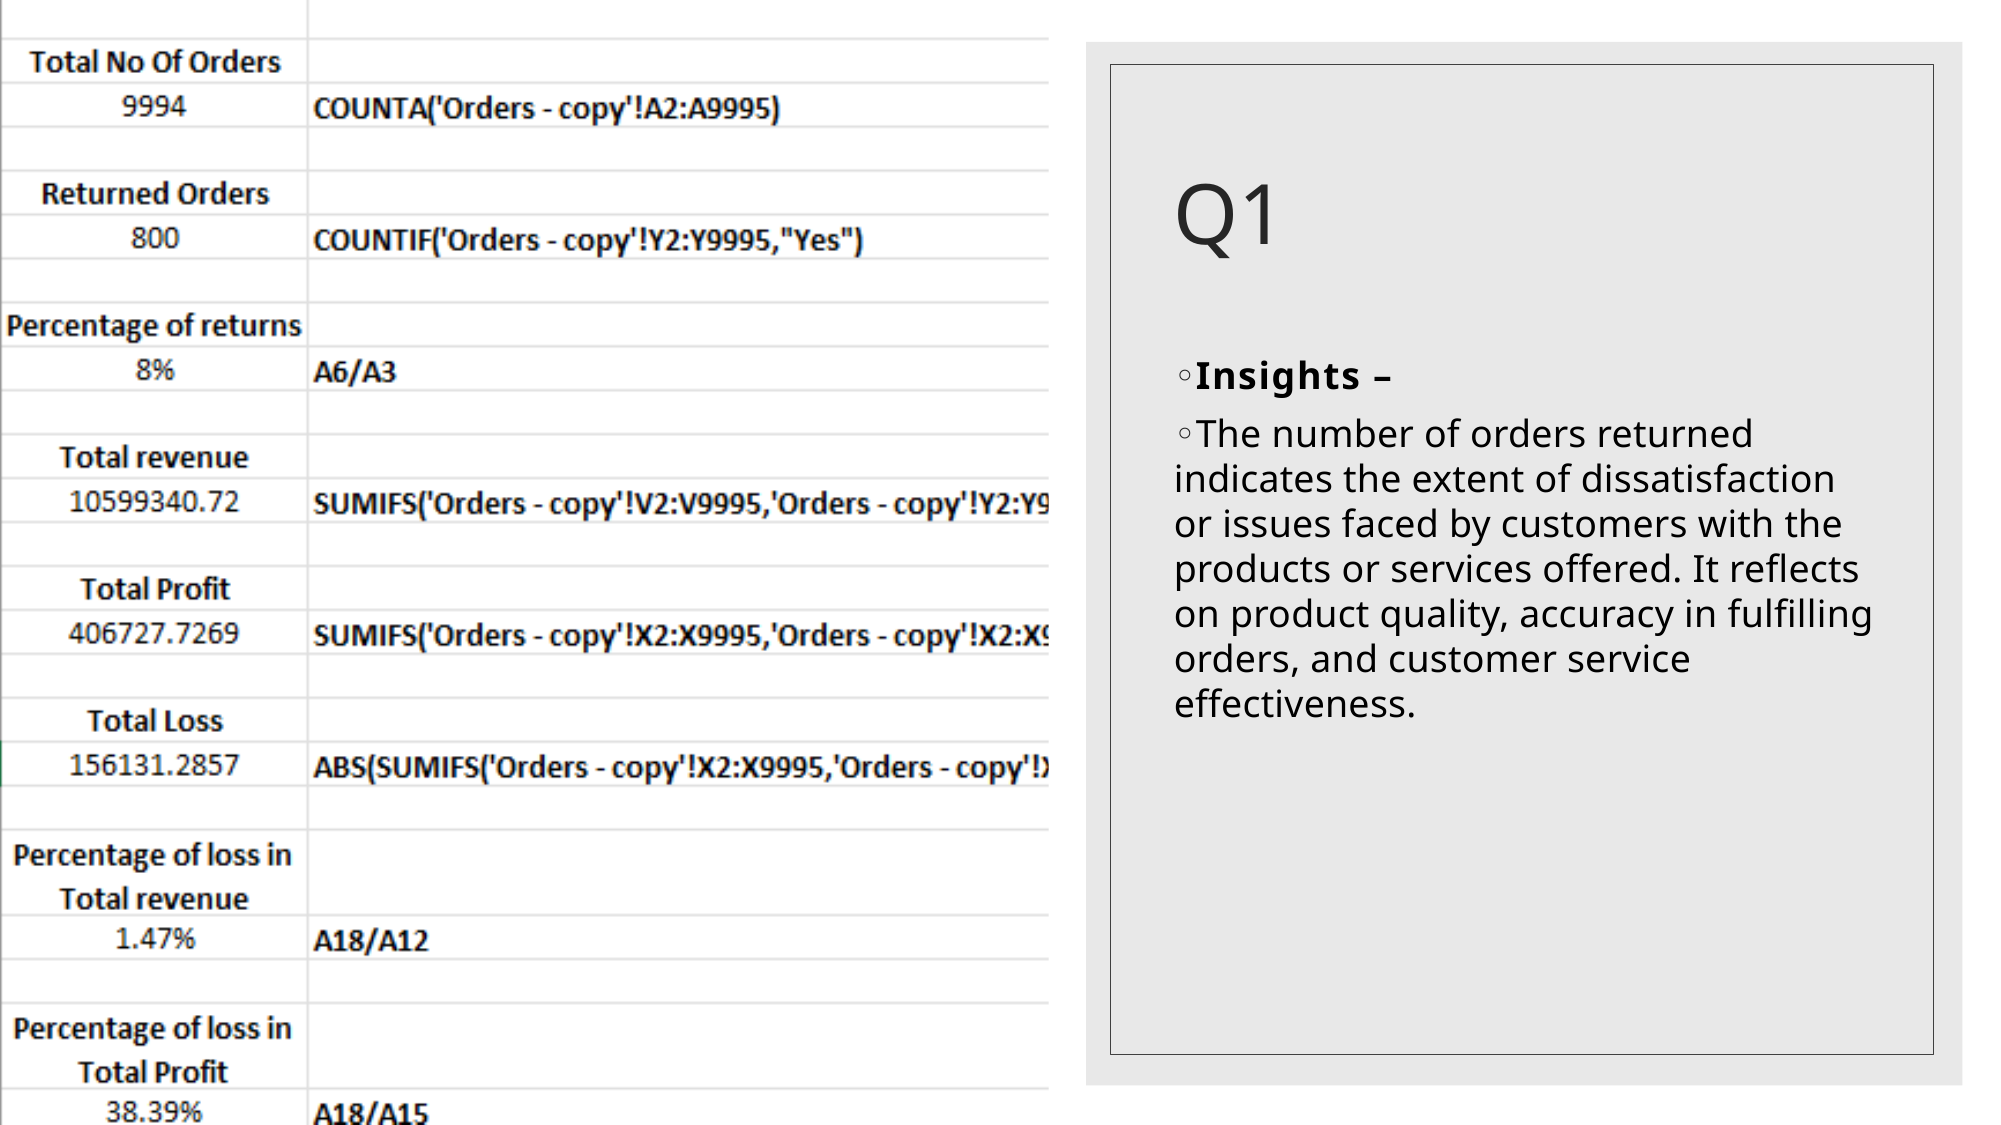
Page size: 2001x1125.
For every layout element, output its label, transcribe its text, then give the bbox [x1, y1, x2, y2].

text_box [1085, 41, 1963, 1086]
list Insights – The number of orders returned indicates the extent of dissatisfaction or issues faced by customers with the products or services offered. It reflects on product quality, accuracy in fulfilling orders, and customer service effectiveness. [1158, 345, 1893, 990]
title Q1 [1158, 105, 1893, 331]
picture [0, 0, 1049, 1125]
text_box [1054, 0, 2000, 1125]
text_box [1109, 64, 1935, 1056]
